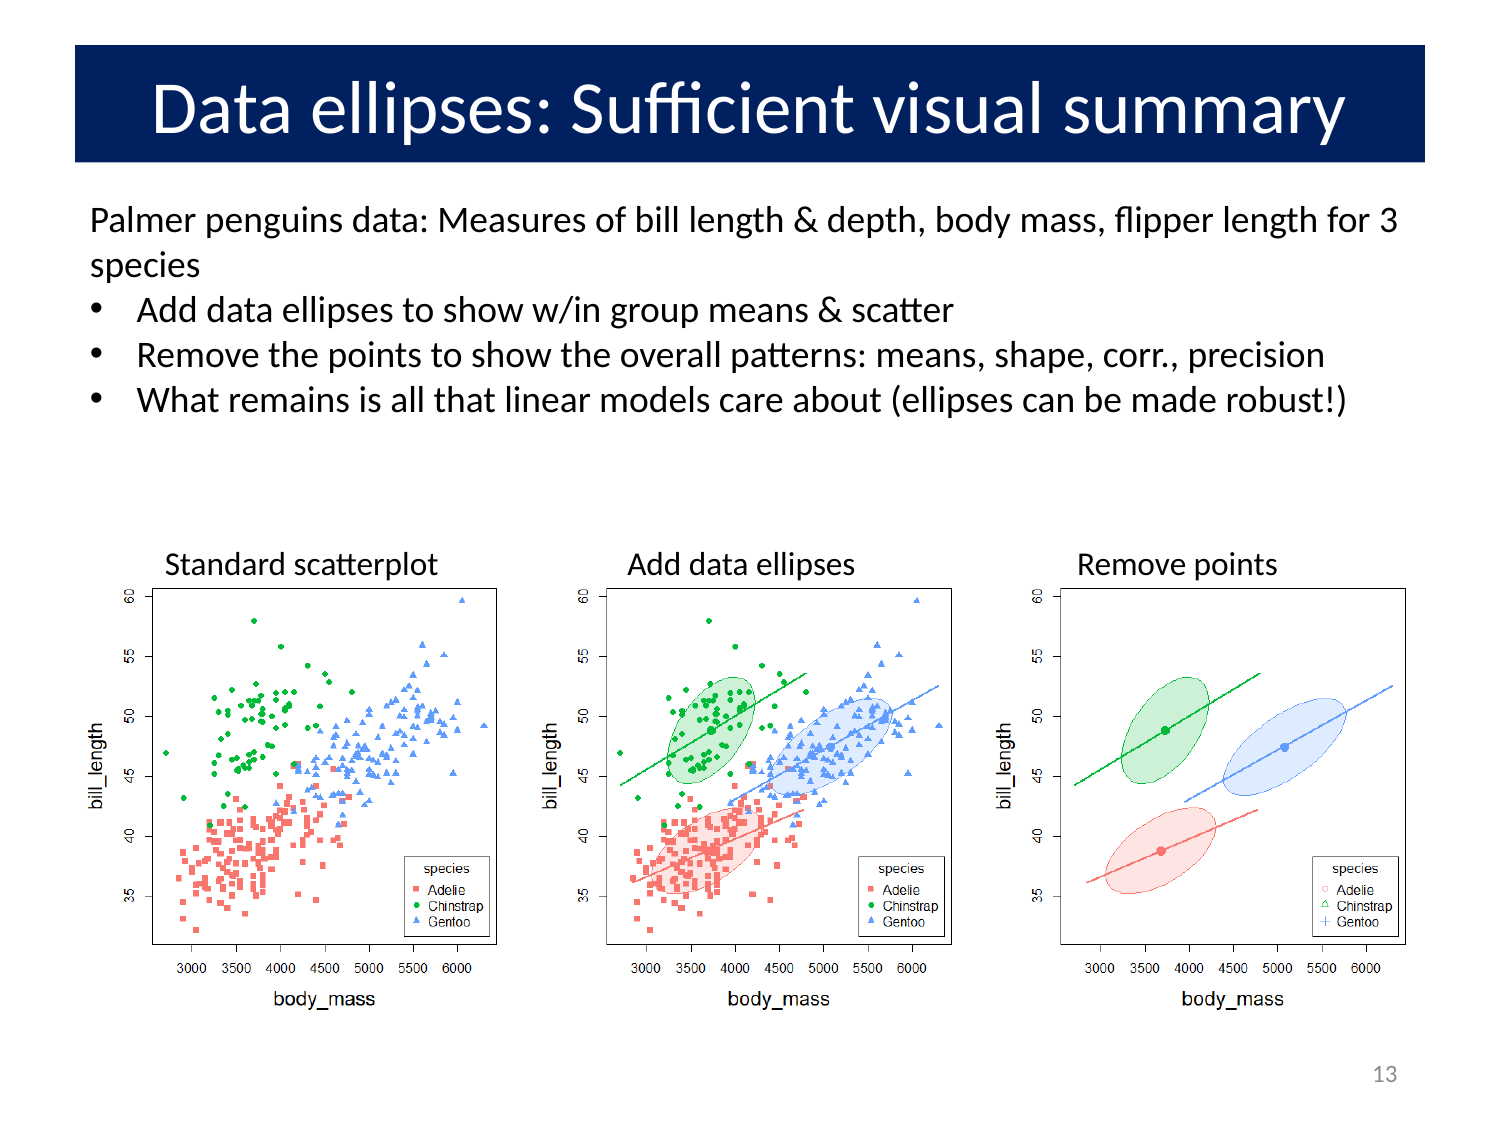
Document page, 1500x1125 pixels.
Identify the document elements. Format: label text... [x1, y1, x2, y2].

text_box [541, 534, 969, 1026]
slide_number 13 [1062, 1042, 1413, 1103]
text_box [87, 534, 515, 1026]
text_box Palmer penguins data: Measures of bill length & depth, body mass, flipper length for 3 species Add data ellipses to show w/in group means & scatter Remove the points to show the overall patterns: means, shape, corr., precision What remains is all that linear models care about (ellipses can be made robust!) [74, 187, 1423, 428]
title Data ellipses: Sufficient visual summary [75, 45, 1425, 163]
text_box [995, 534, 1423, 1026]
